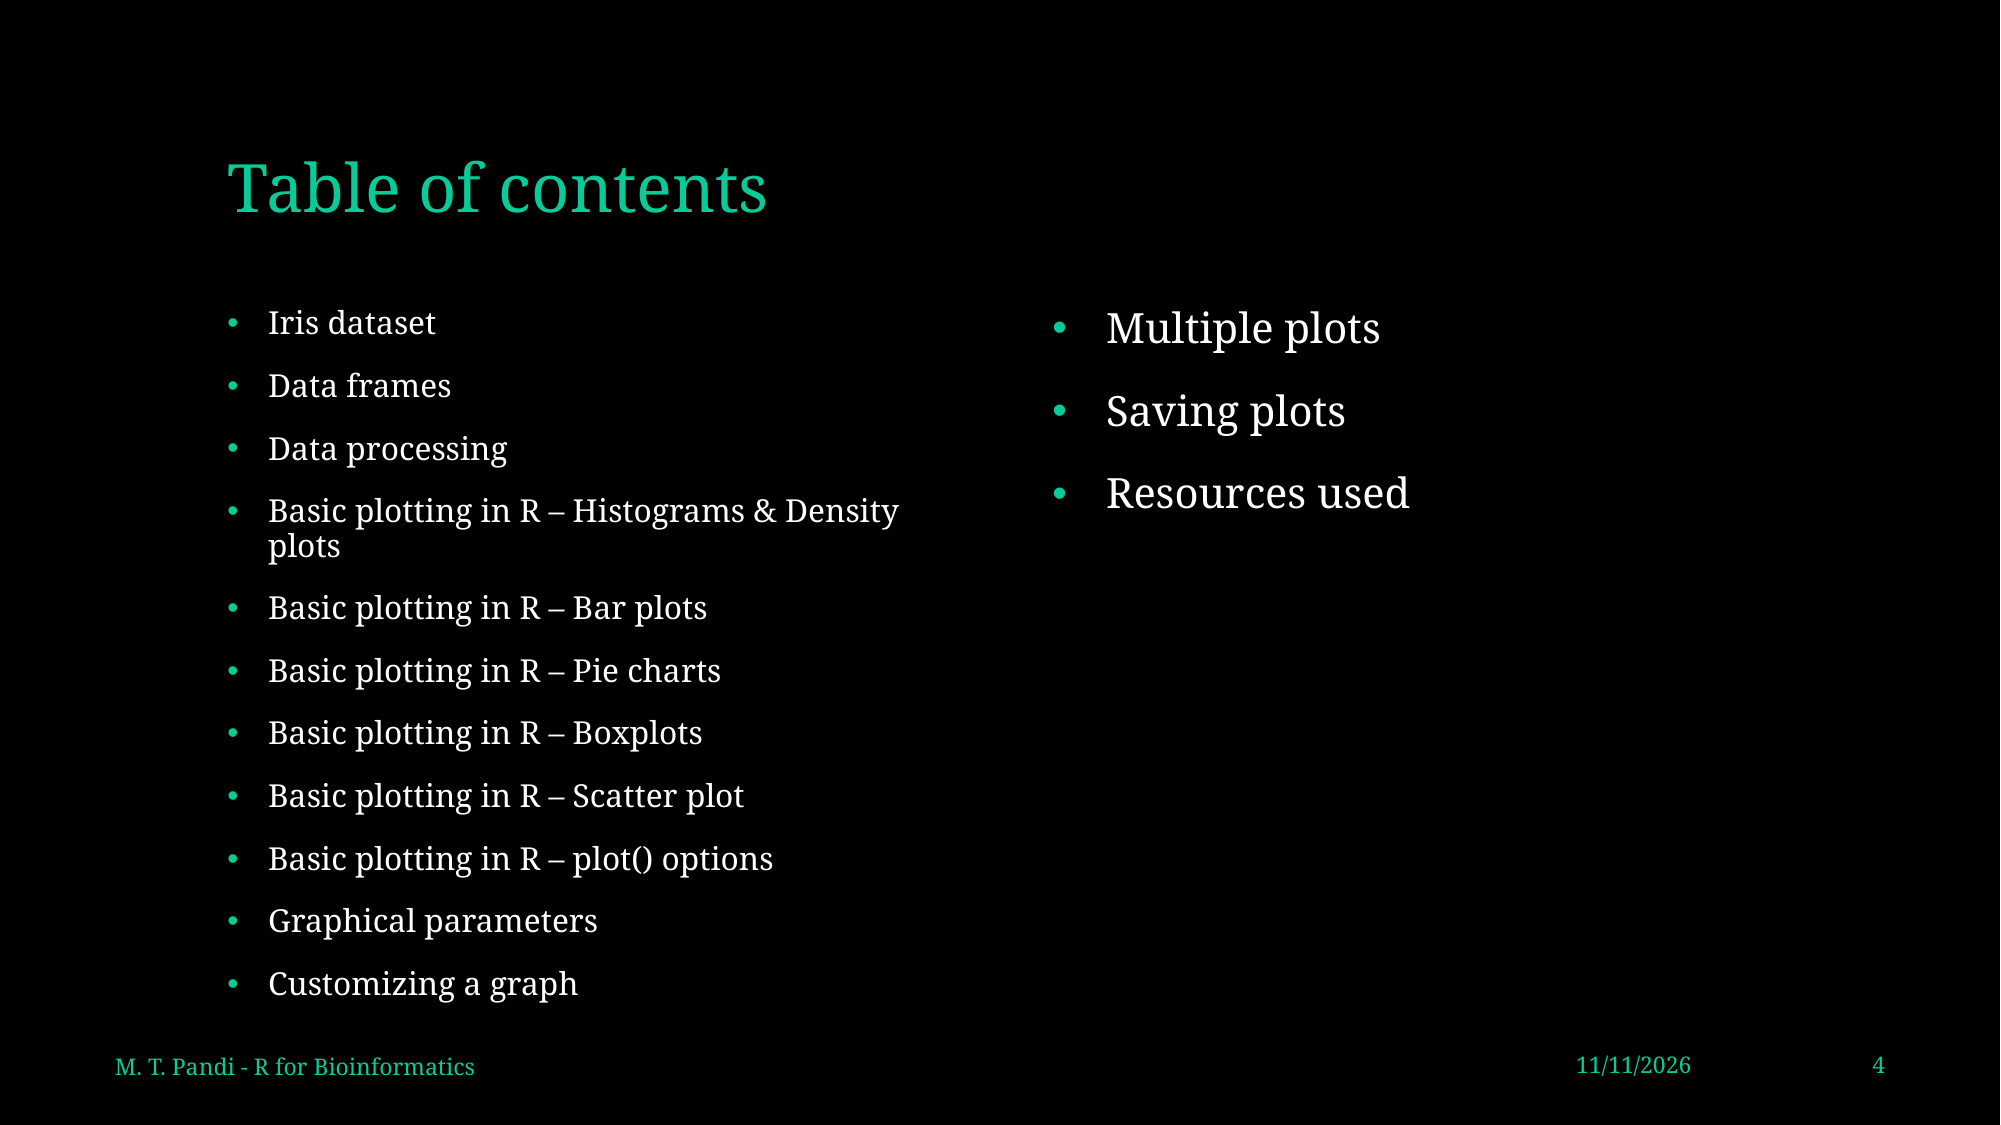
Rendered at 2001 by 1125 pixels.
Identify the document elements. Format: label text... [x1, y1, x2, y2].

list Multiple plots Saving plots Resources used [1037, 299, 1788, 1014]
footer M. T. Pandi - R for Bioinformatics [99, 1047, 1101, 1085]
slide_number 4 [1764, 1047, 1900, 1085]
title Table of contents [212, 59, 1788, 235]
list Iris dataset Data frames Data processing Basic plotting in R – Histograms & Density plots Basic plotting in R – Bar plots Basic plotting in R – Pie charts Basic plotting in R – Boxplots Basic plotting in R – Scatter plot Basic plotting in R – plot() options Graphical parameters Customizing a graph [212, 299, 963, 1014]
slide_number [1545, 1047, 1707, 1085]
